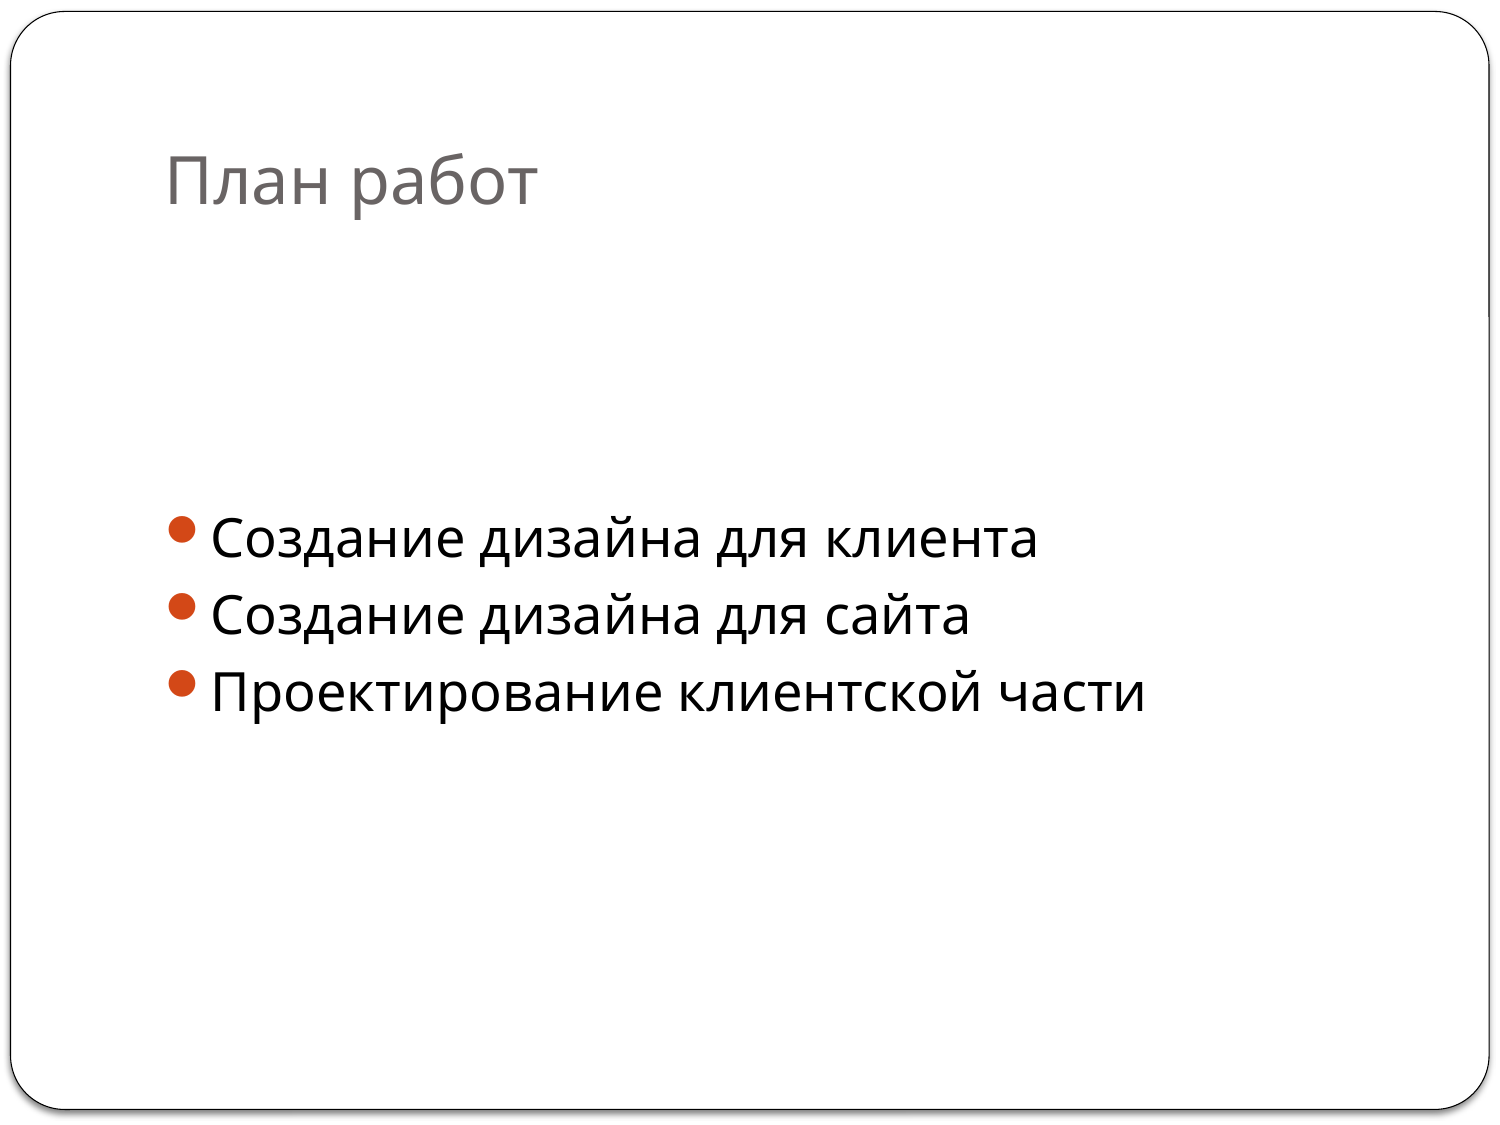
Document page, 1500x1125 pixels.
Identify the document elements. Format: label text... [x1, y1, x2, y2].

list Создание дизайна для клиента Создание дизайна для сайта Проектирование клиентской части [150, 237, 1425, 988]
title План работ [150, 45, 1425, 233]
